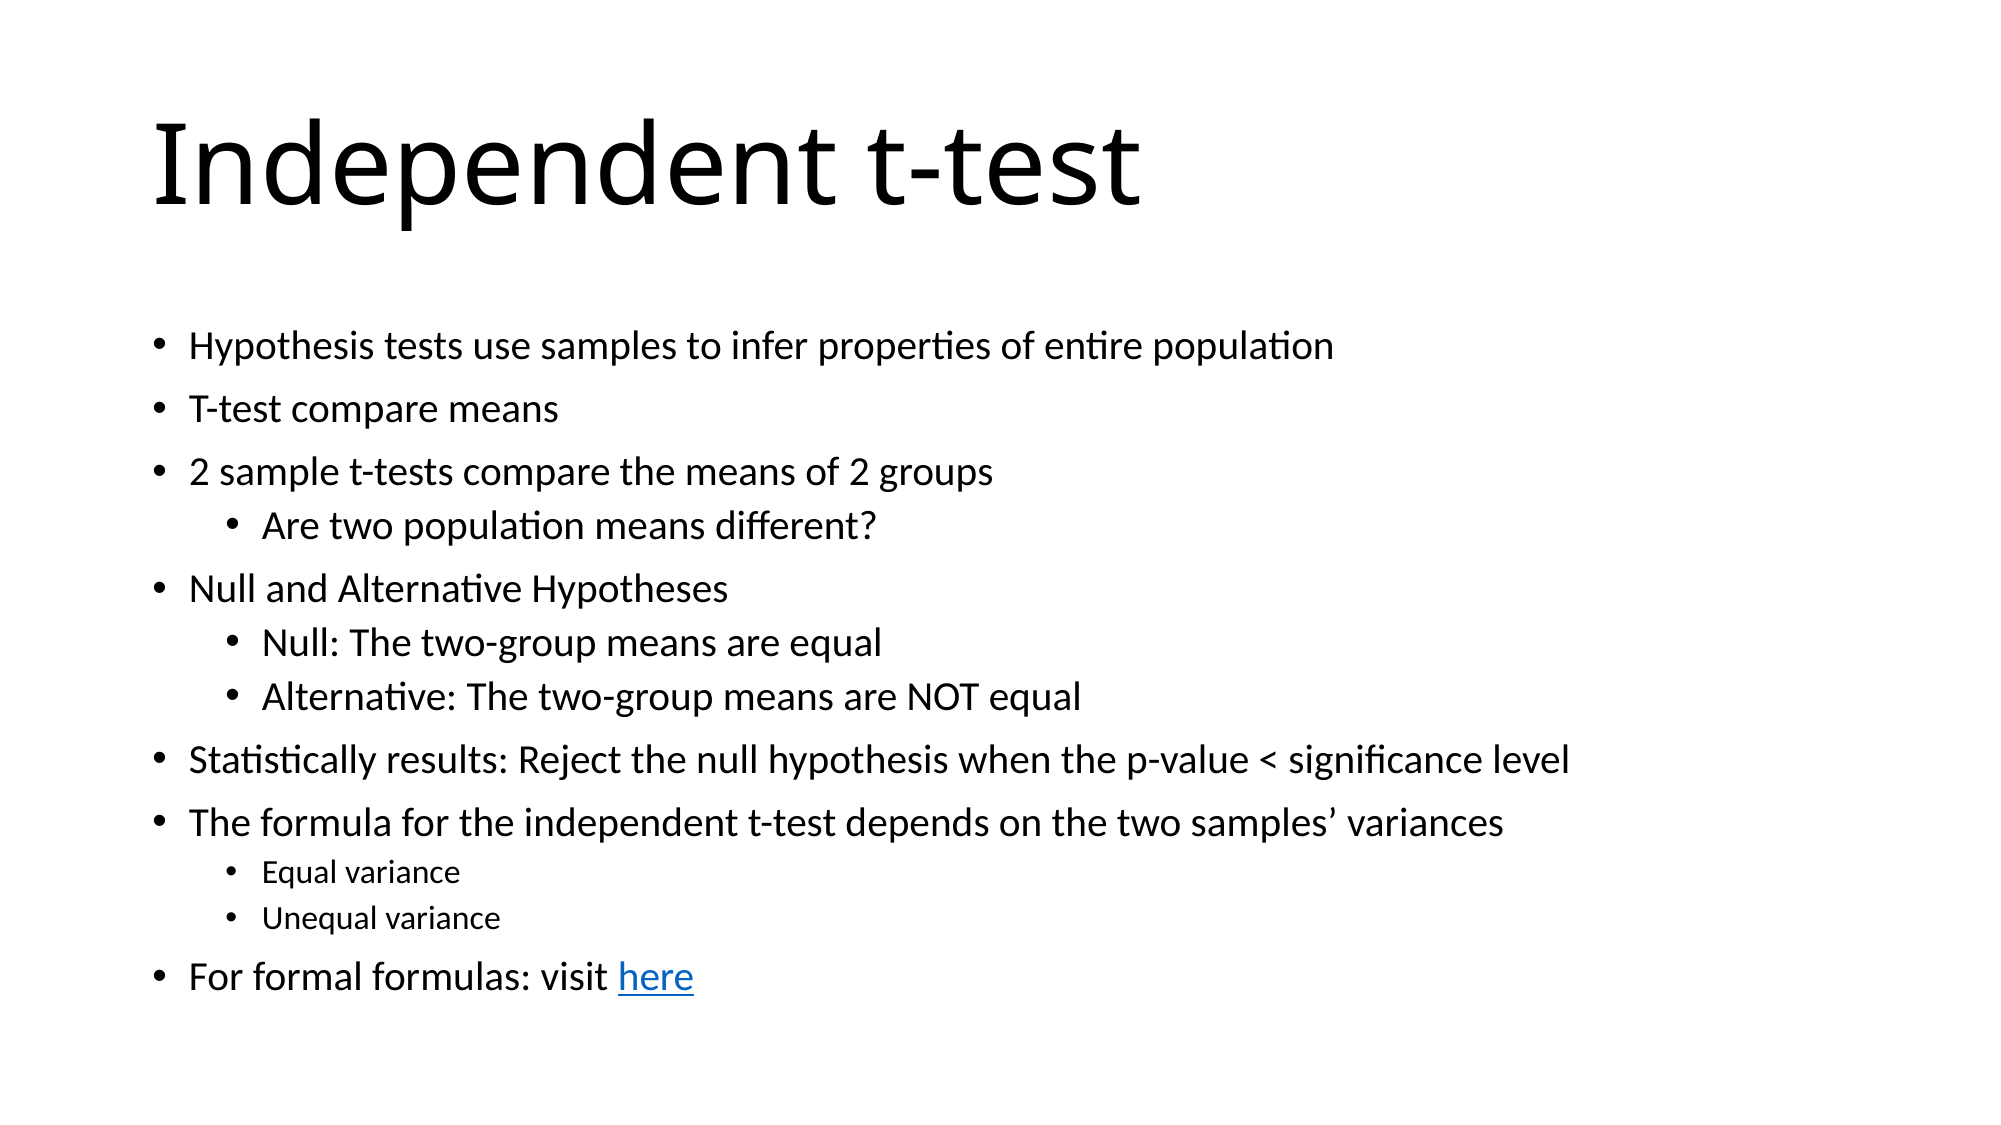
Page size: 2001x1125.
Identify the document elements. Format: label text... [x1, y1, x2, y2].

title Independent t-test [137, 59, 1863, 278]
list Hypothesis tests use samples to infer properties of entire population T-test compare means 2 sample t-tests compare the means of 2 groups Are two population means different? Null and Alternative Hypotheses Null: The two-group means are equal Alternative: The two-group means are NOT equal Statistically results: Reject the null hypothesis when the p-value < significance level The formula for the independent t-test depends on the two samples’ variances Equal variance Unequal variance For formal formulas: visit here [137, 316, 1863, 1014]
